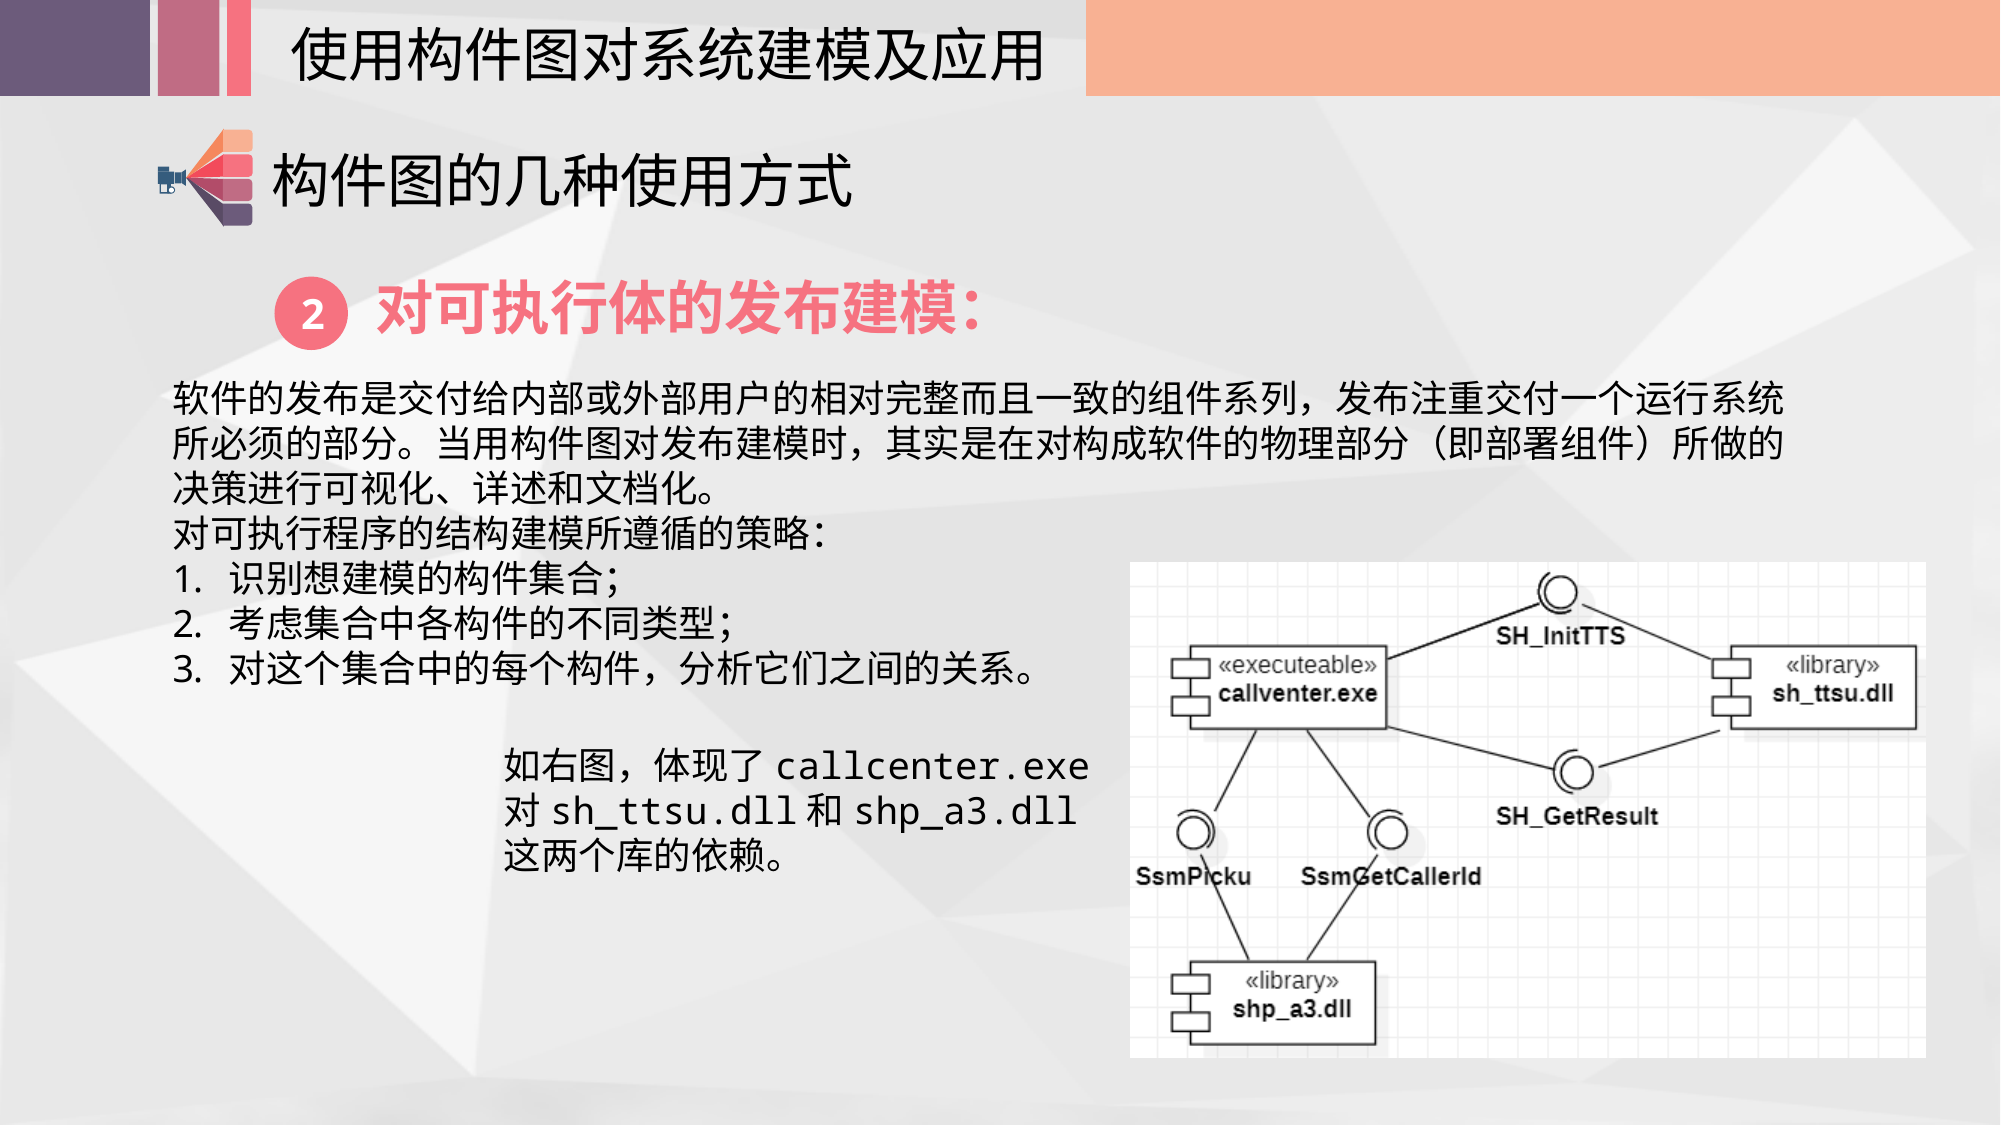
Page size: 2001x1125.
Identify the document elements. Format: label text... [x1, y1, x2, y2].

text_box [157, 0, 220, 96]
picture [0, 0, 2001, 1125]
text_box [1086, 0, 2000, 96]
text_box 使用构件图对系统建模及应用 [275, 10, 1063, 95]
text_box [157, 129, 1026, 226]
text_box [0, 0, 150, 96]
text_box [274, 264, 1034, 350]
text_box 软件的发布是交付给内部或外部用户的相对完整而且一致的组件系列，发布注重交付一个运行系统所必须的部分。当用构件图对发布建模时，其实是在对构成软件的物理部分（即部署组件）所做的决策进行可视化、详述和文档化。 对可执行程序的结构建模所遵循的策略： 识别想建模的构件集合； 考虑集合中各构件的不同类型； 对这个集合中的每个构件，分析它们之间的关系。 [157, 367, 1824, 698]
text_box [227, 0, 251, 96]
text_box 如右图，体现了callcenter.exe对sh_ttsu.dll和shp_a3.dll这两个库的依赖。 [488, 734, 1130, 884]
